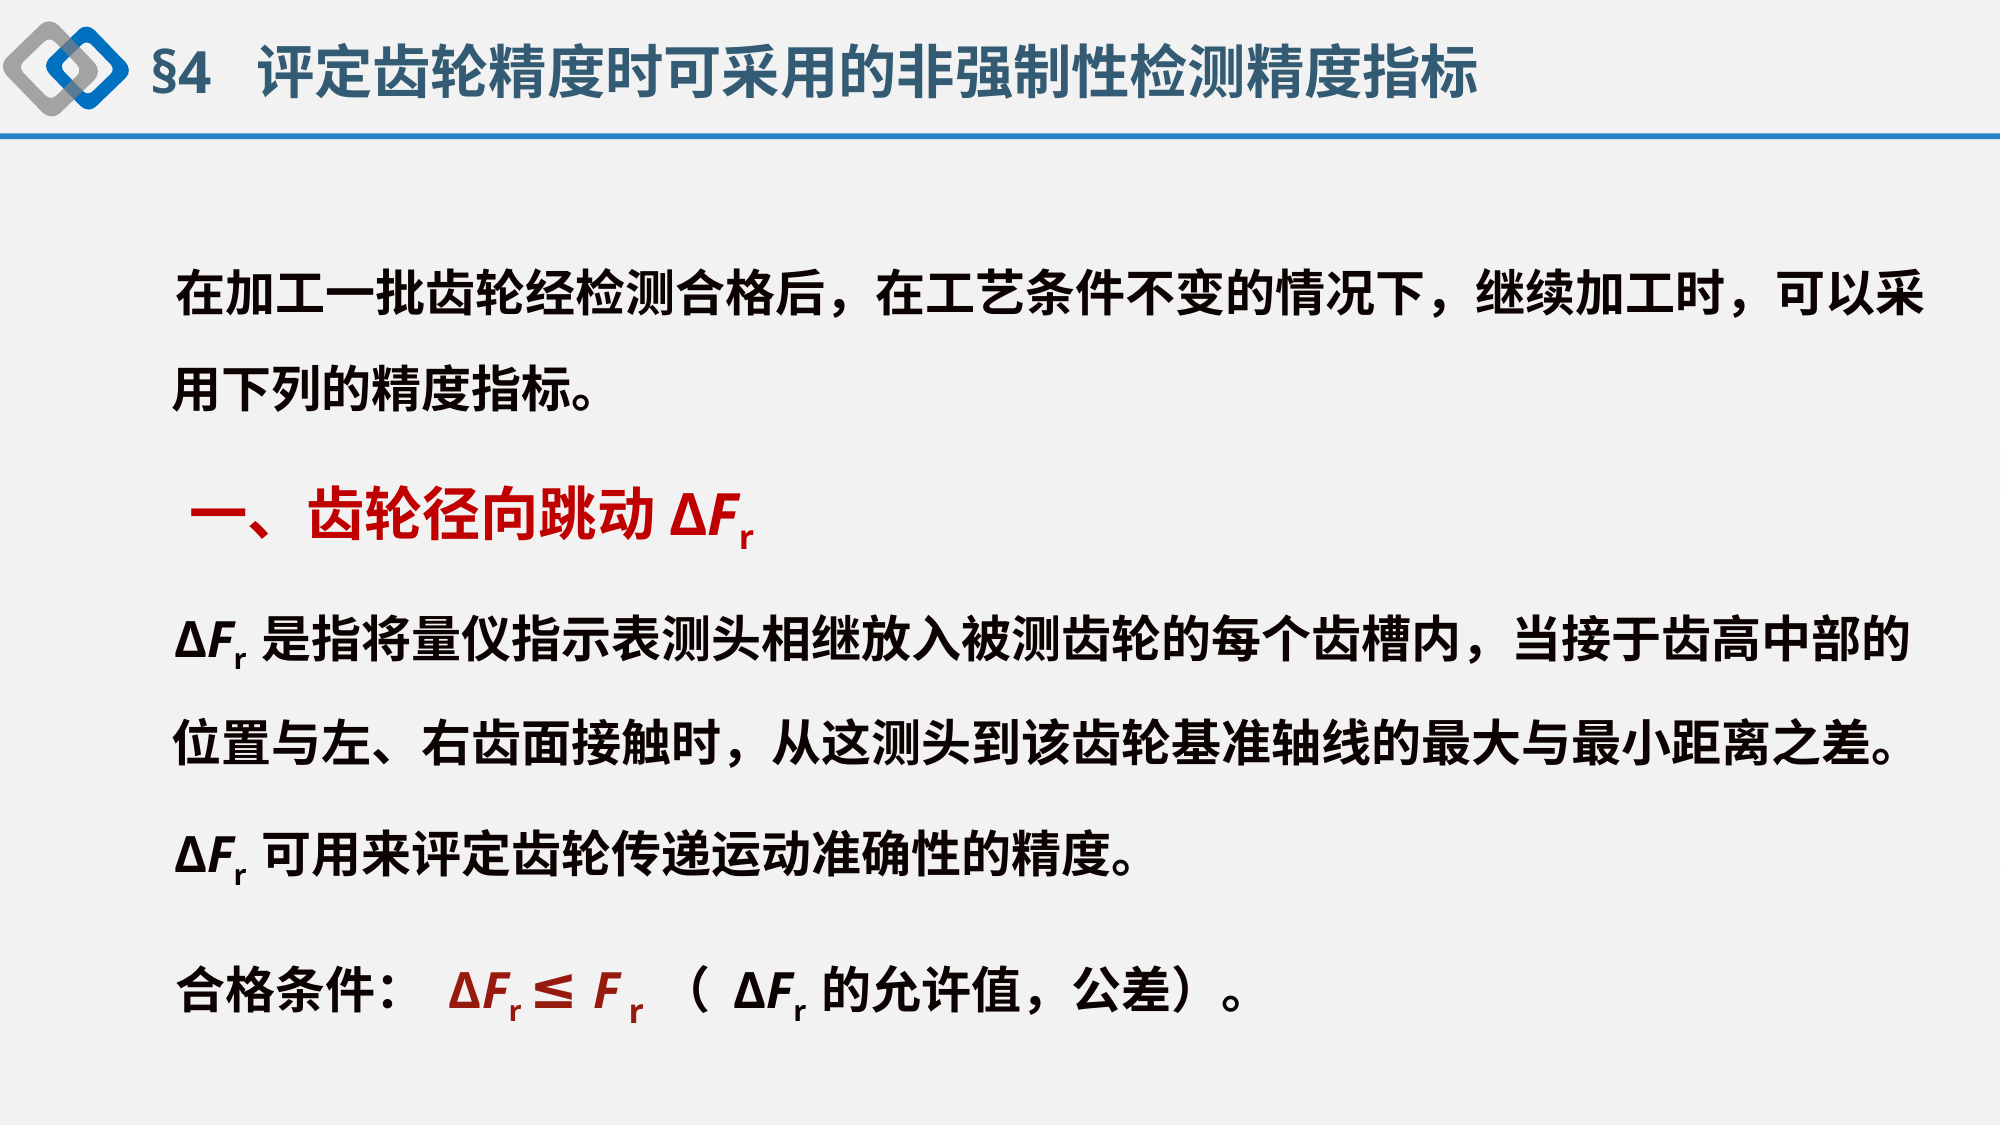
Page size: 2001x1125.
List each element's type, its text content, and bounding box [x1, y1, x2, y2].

list 在加工一批齿轮经检测合格后，在工艺条件不变的情况下，继续加工时，可以采用下列的精度指标。 一、齿轮径向跳动ΔFr ΔFr 是指将量仪指示表测头相继放入被测齿轮的每个齿槽内，当接于齿高中部的位置与左、右齿面接触时，从这测头到该齿轮基准轴线的最大与最小距离之差。 ΔFr 可用来评定齿轮传递运动准确性的精度。 合格条件： ΔFr ≤ F r （ ΔFr 的允许值，公差）。 [81, 218, 1963, 1099]
title §4 评定齿轮精度时可采用的非强制性检测精度指标 [135, 0, 1635, 172]
